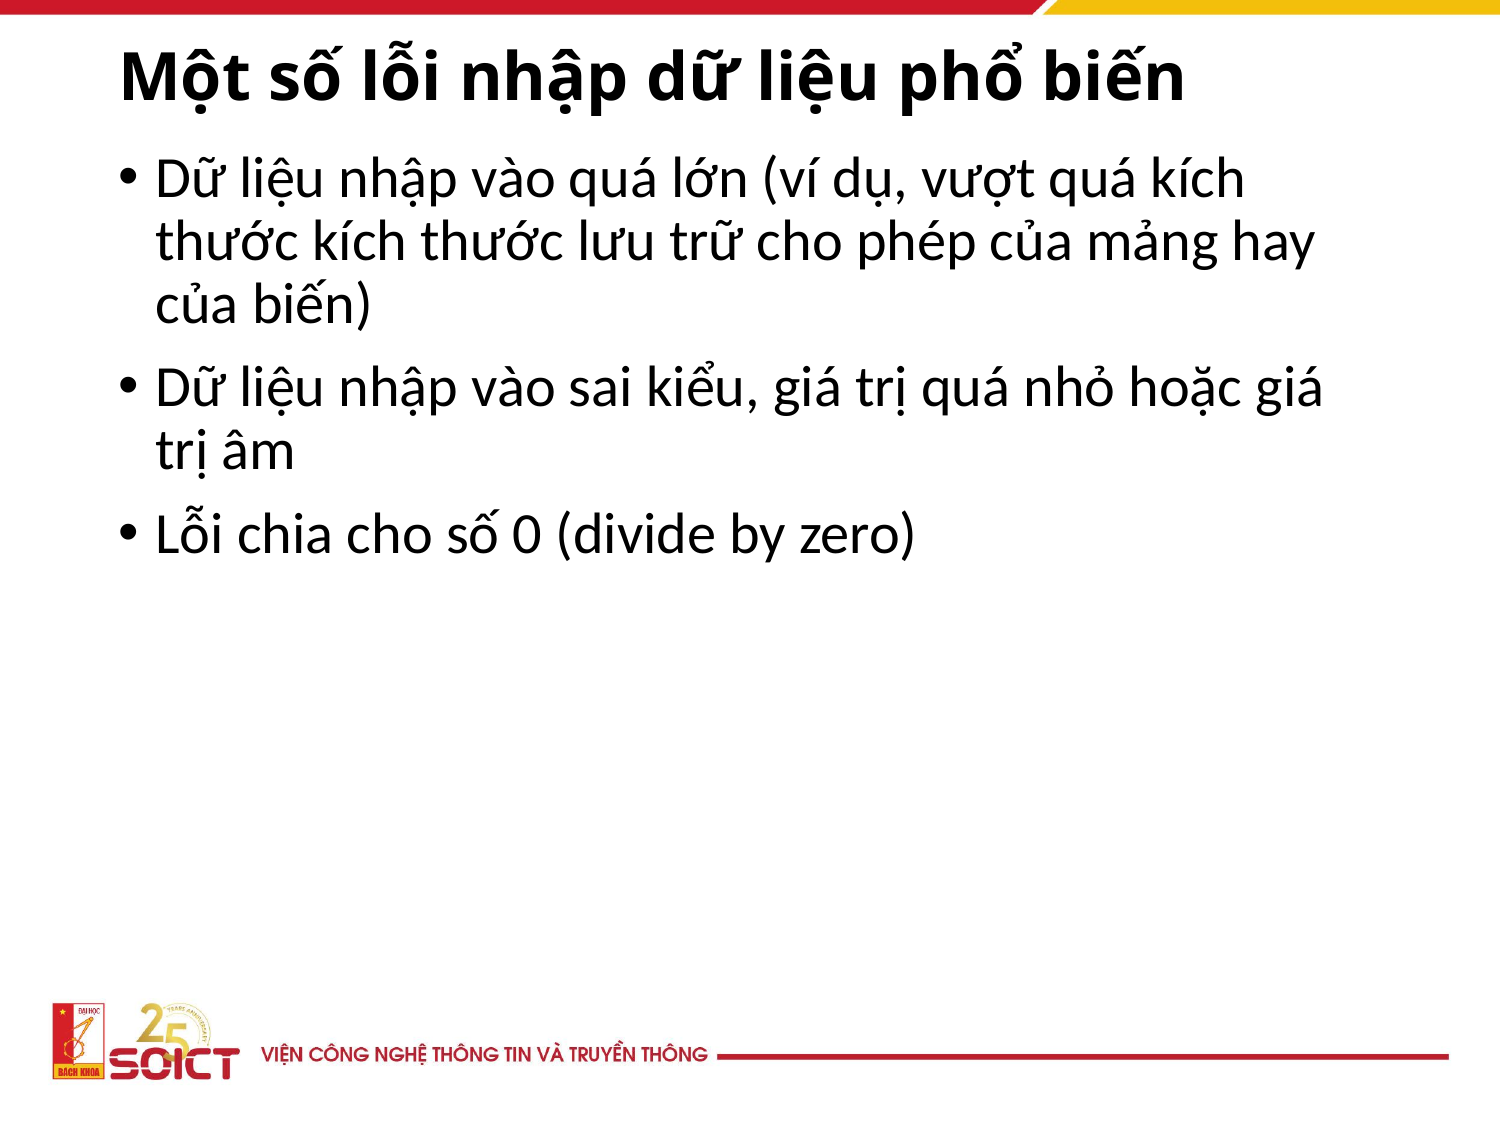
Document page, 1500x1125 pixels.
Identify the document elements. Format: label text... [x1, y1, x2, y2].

title Một số lỗi nhập dữ liệu phổ biến [103, 18, 1397, 139]
picture [0, 0, 1500, 1125]
list Dữ liệu nhập vào quá lớn (ví dụ, vượt quá kích thước kích thước lưu trữ cho phép của mảng hay của biến) Dữ liệu nhập vào sai kiểu, giá trị quá nhỏ hoặc giá trị âm Lỗi chia cho số 0 (divide by zero) [103, 139, 1397, 989]
